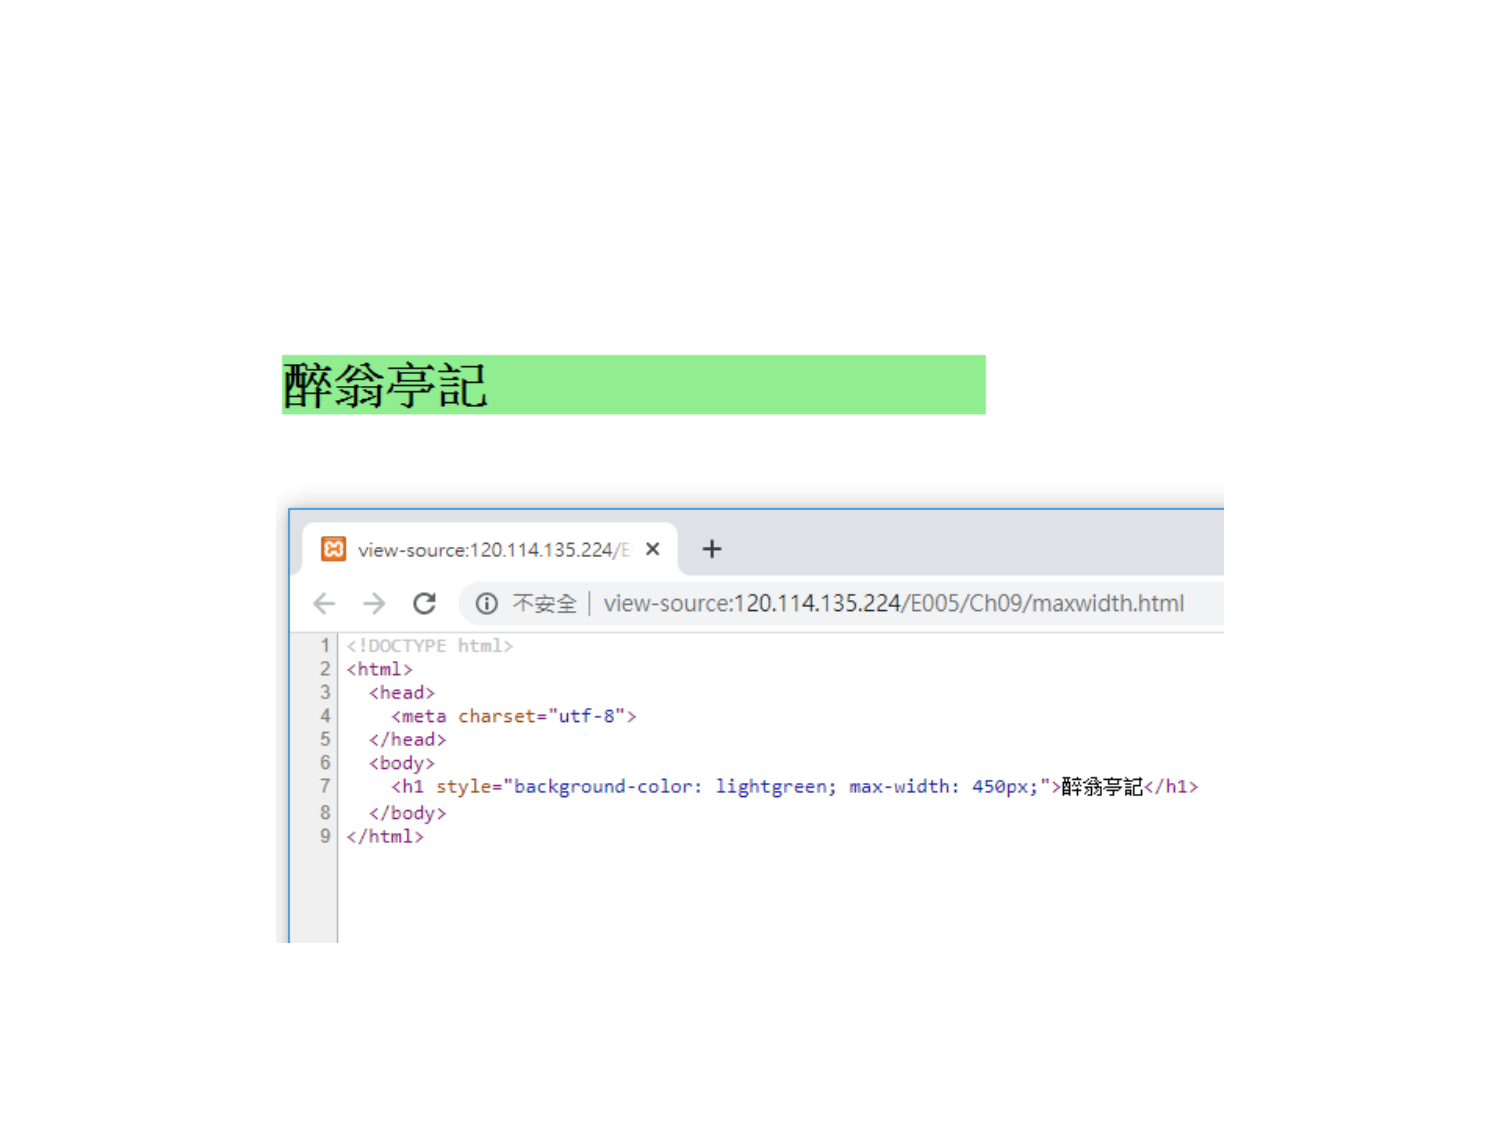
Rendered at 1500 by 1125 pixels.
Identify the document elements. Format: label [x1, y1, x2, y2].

list [276, 324, 1224, 944]
